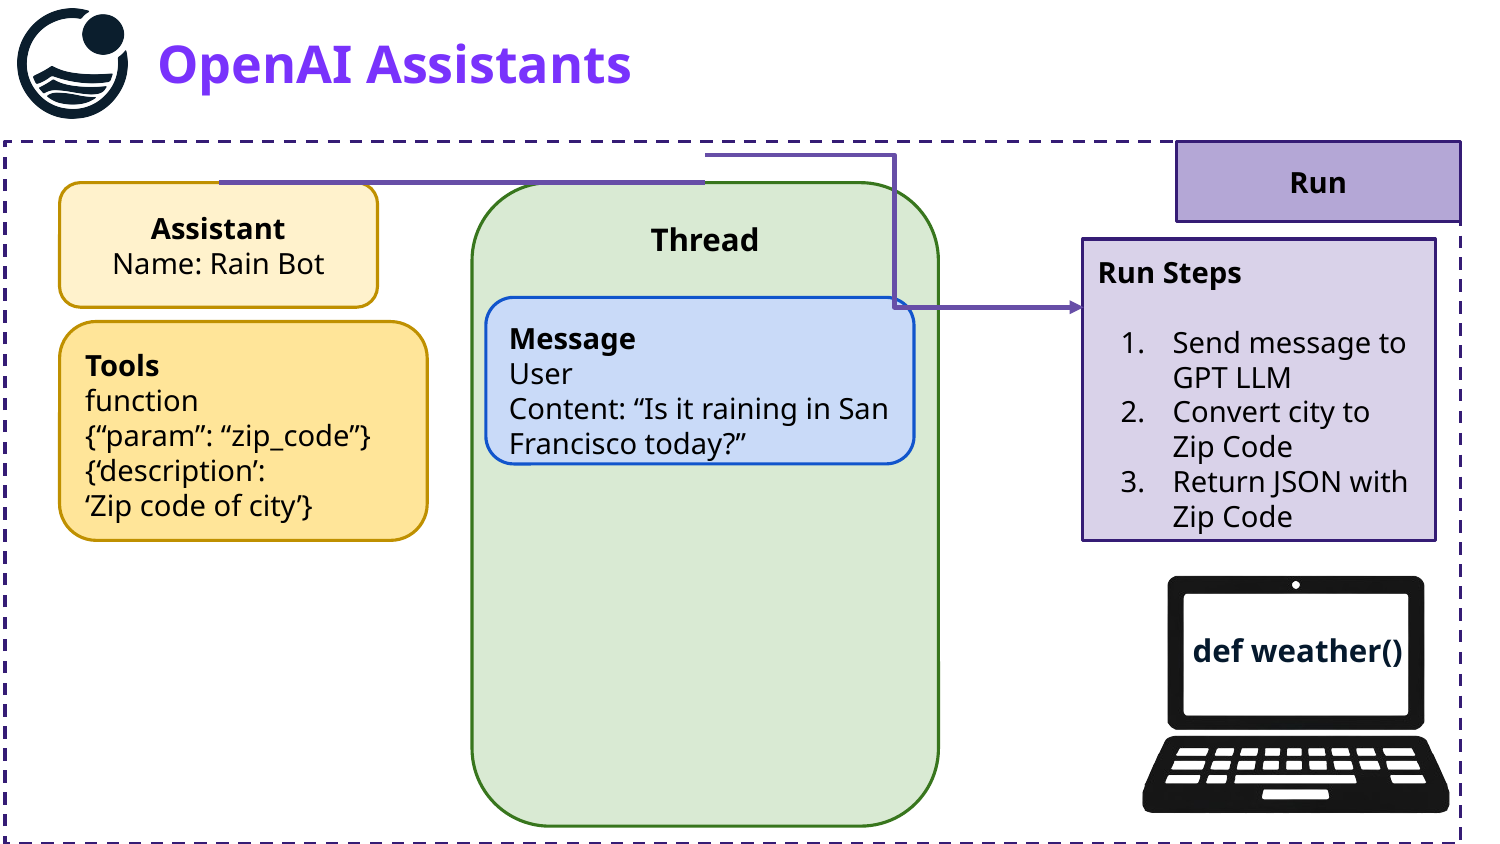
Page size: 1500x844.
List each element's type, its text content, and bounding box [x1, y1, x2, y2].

text_box OpenAI Assistants [142, 16, 457, 110]
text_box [705, 154, 1084, 308]
text_box [4, 141, 1461, 844]
text_box Run Steps Send message to GPT LLM Convert city to Zip Code Return JSON with Zip Code [1082, 238, 1436, 541]
picture [16, 8, 128, 120]
text_box OpenAI Assistants [467, 16, 1239, 110]
picture [1138, 570, 1457, 827]
